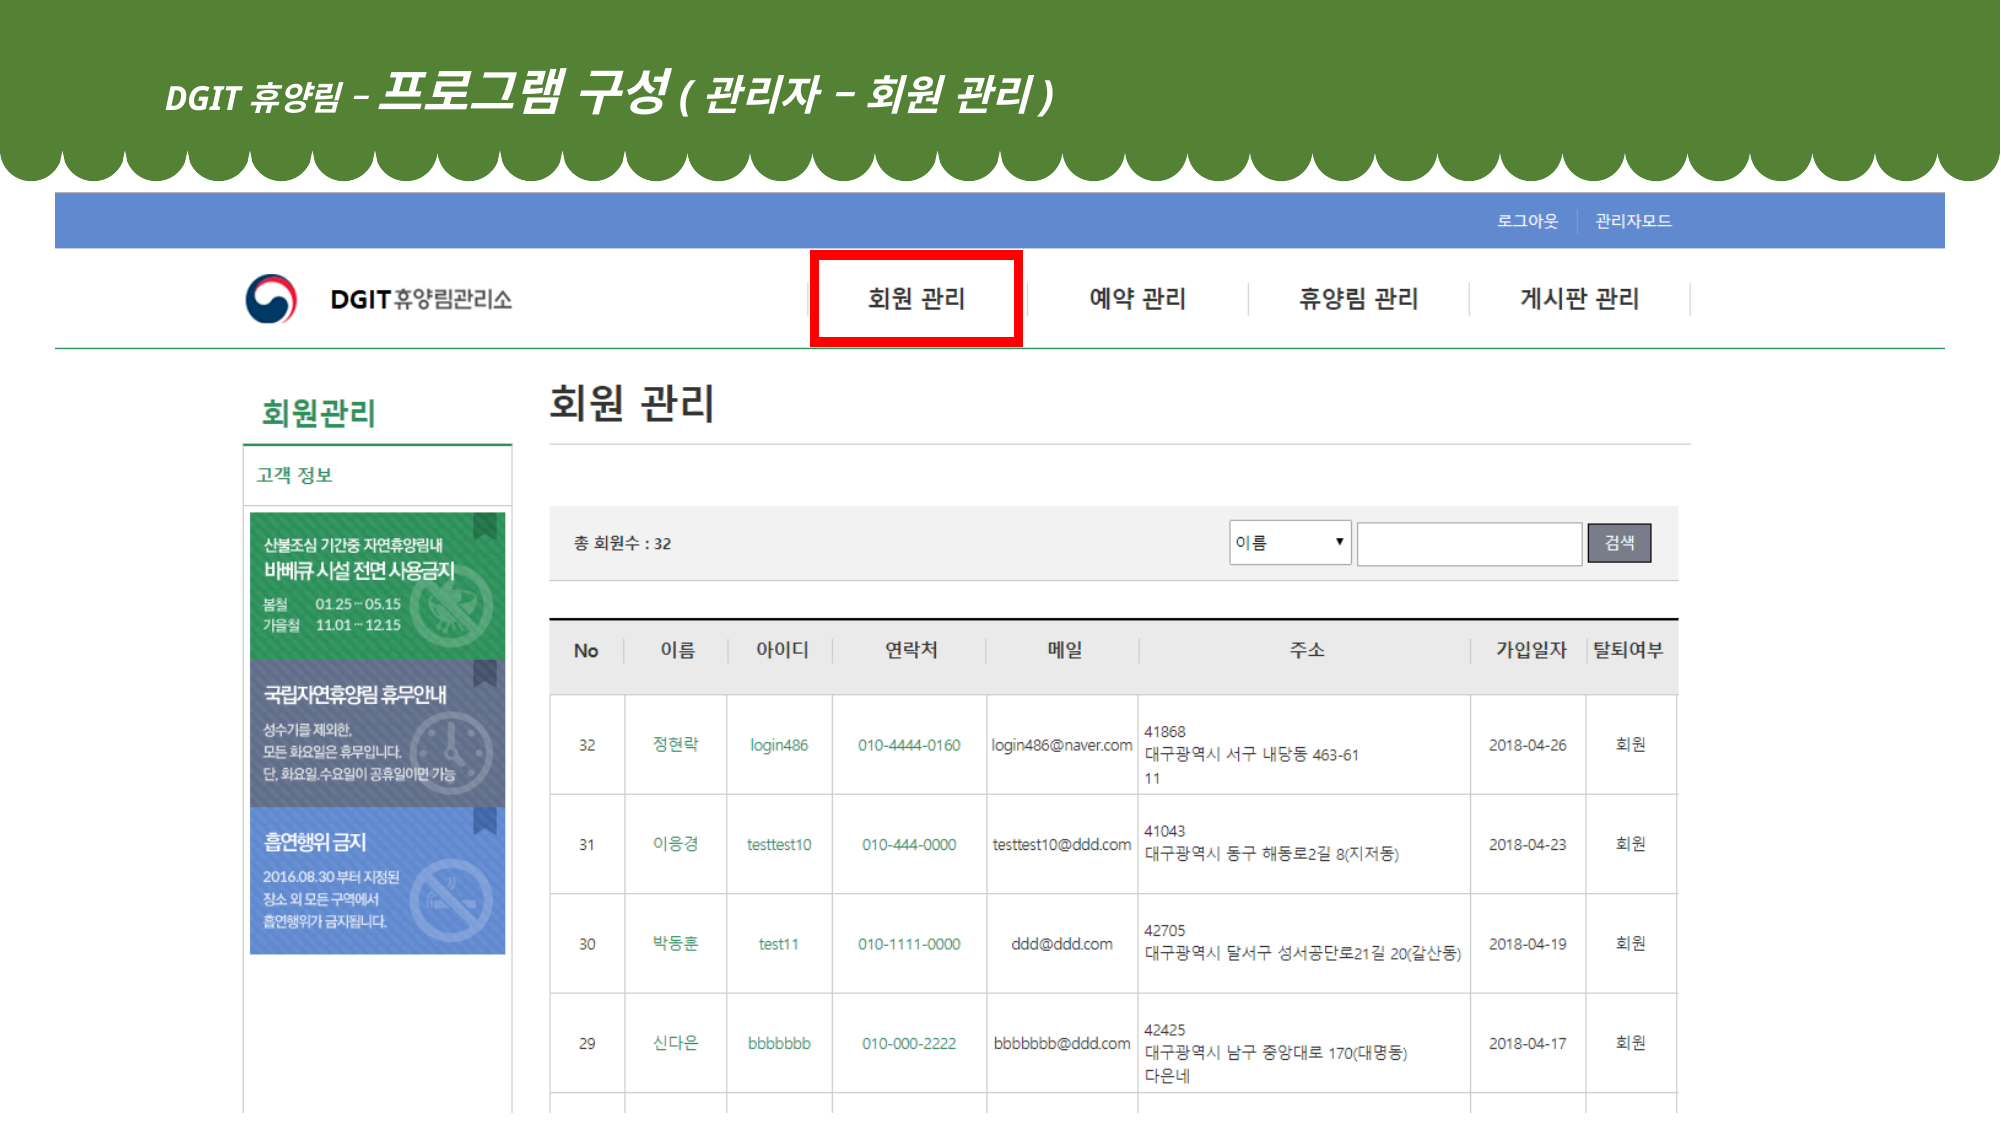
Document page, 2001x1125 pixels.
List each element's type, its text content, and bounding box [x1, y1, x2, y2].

text_box [0, 151, 2000, 183]
picture [55, 192, 1945, 1113]
text_box DGIT휴양림 – 프로그램 구성(관리자 – 회원 관리) [0, 0, 2000, 151]
